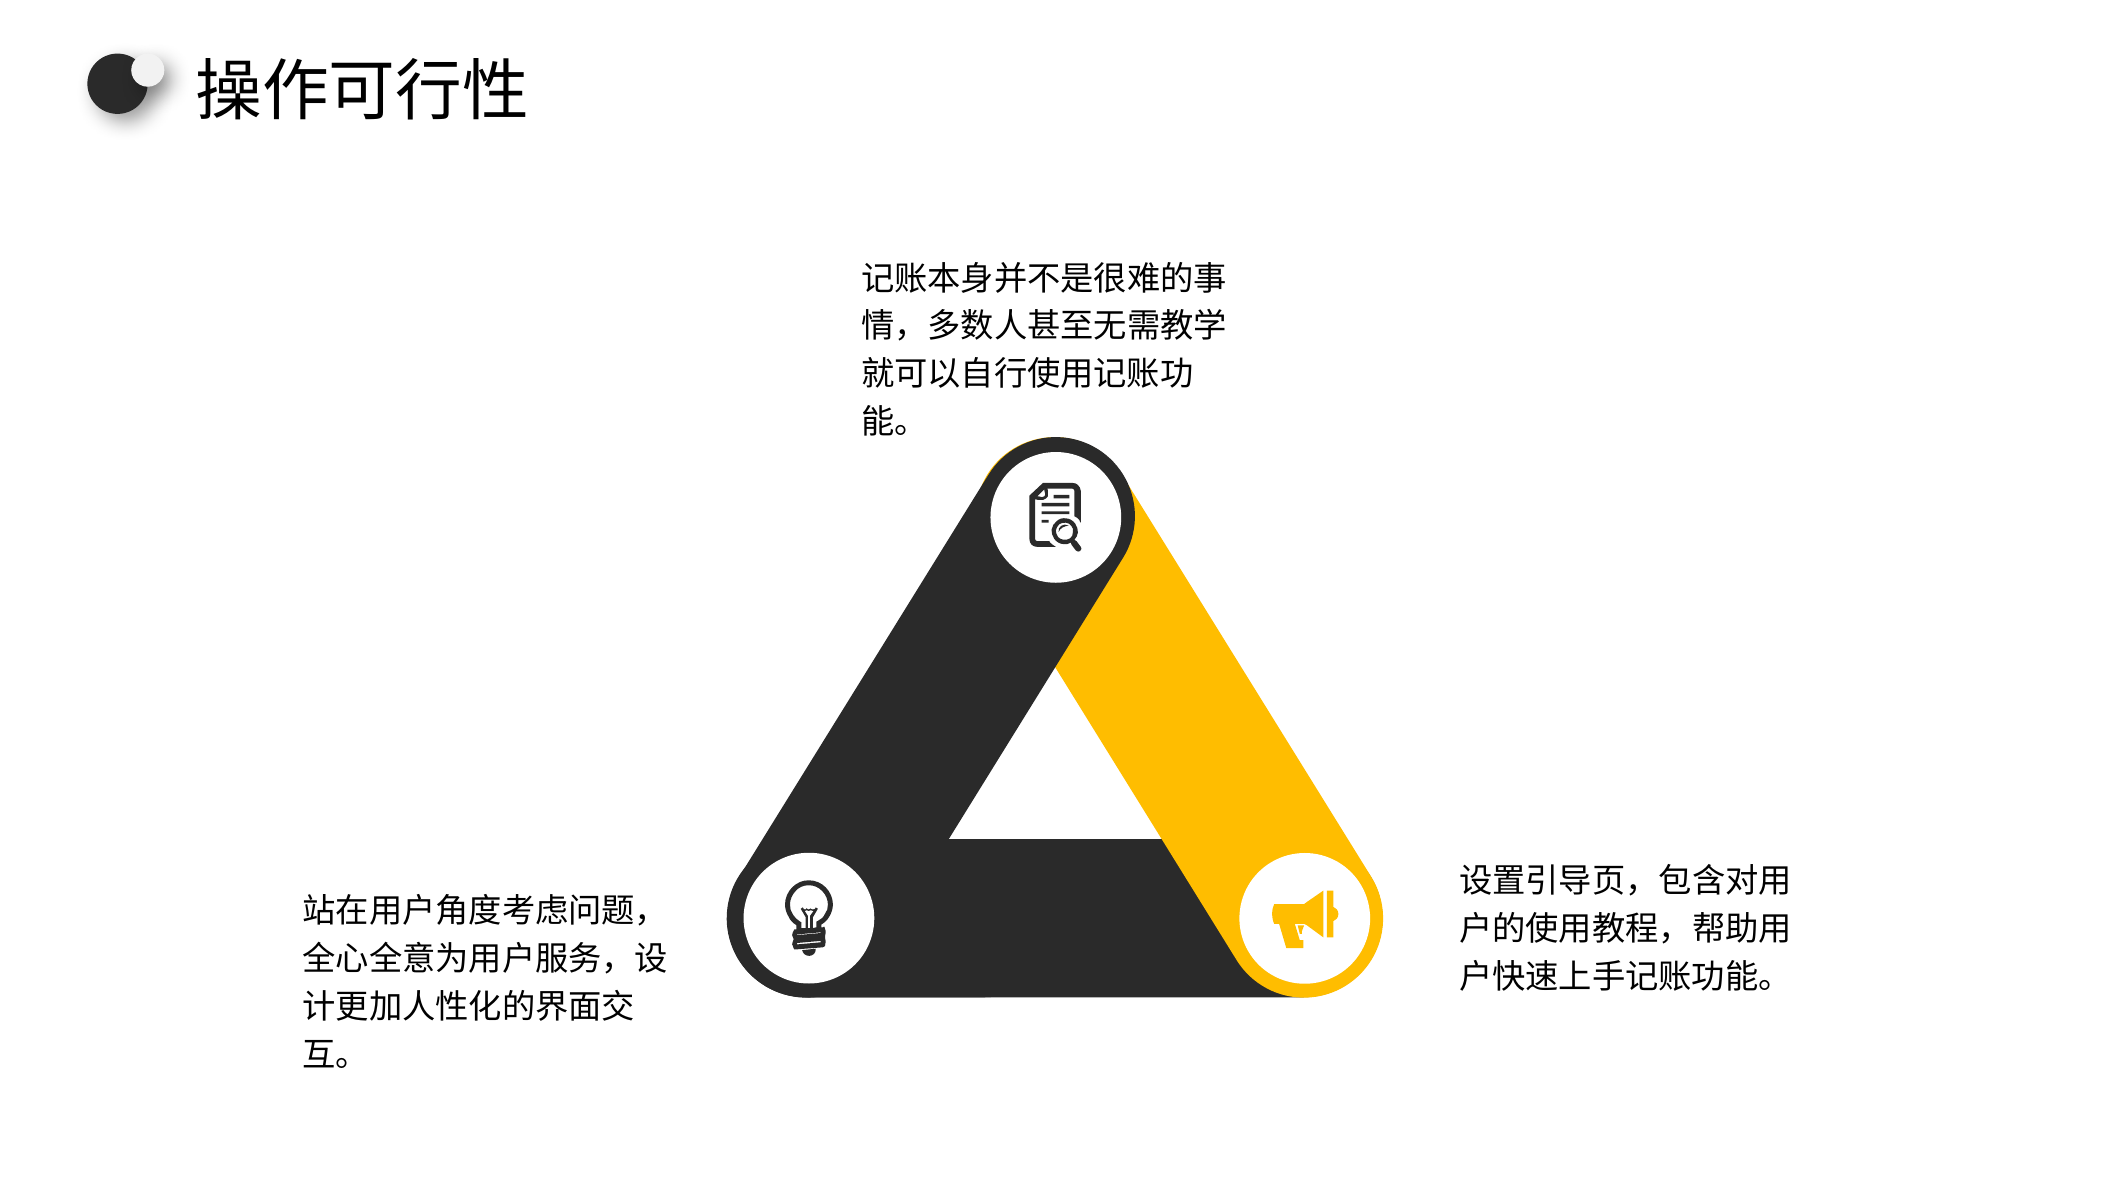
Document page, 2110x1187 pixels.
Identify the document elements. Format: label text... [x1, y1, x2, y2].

text_box 记账本身并不是很难的事情，多数人甚至无需教学就可以自行使用记账功能。 [846, 241, 1263, 401]
text_box 操作可行性 [179, 39, 683, 100]
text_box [726, 401, 1383, 1034]
text_box [86, 52, 142, 115]
text_box 站在用户角度考虑问题，全心全意为用户服务，设计更加人性化的界面交互。 [288, 873, 705, 1081]
text_box [130, 52, 166, 88]
text_box 设置引导页，包含对用户的使用教程，帮助用户快速上手记账功能。 [1444, 843, 1824, 1003]
